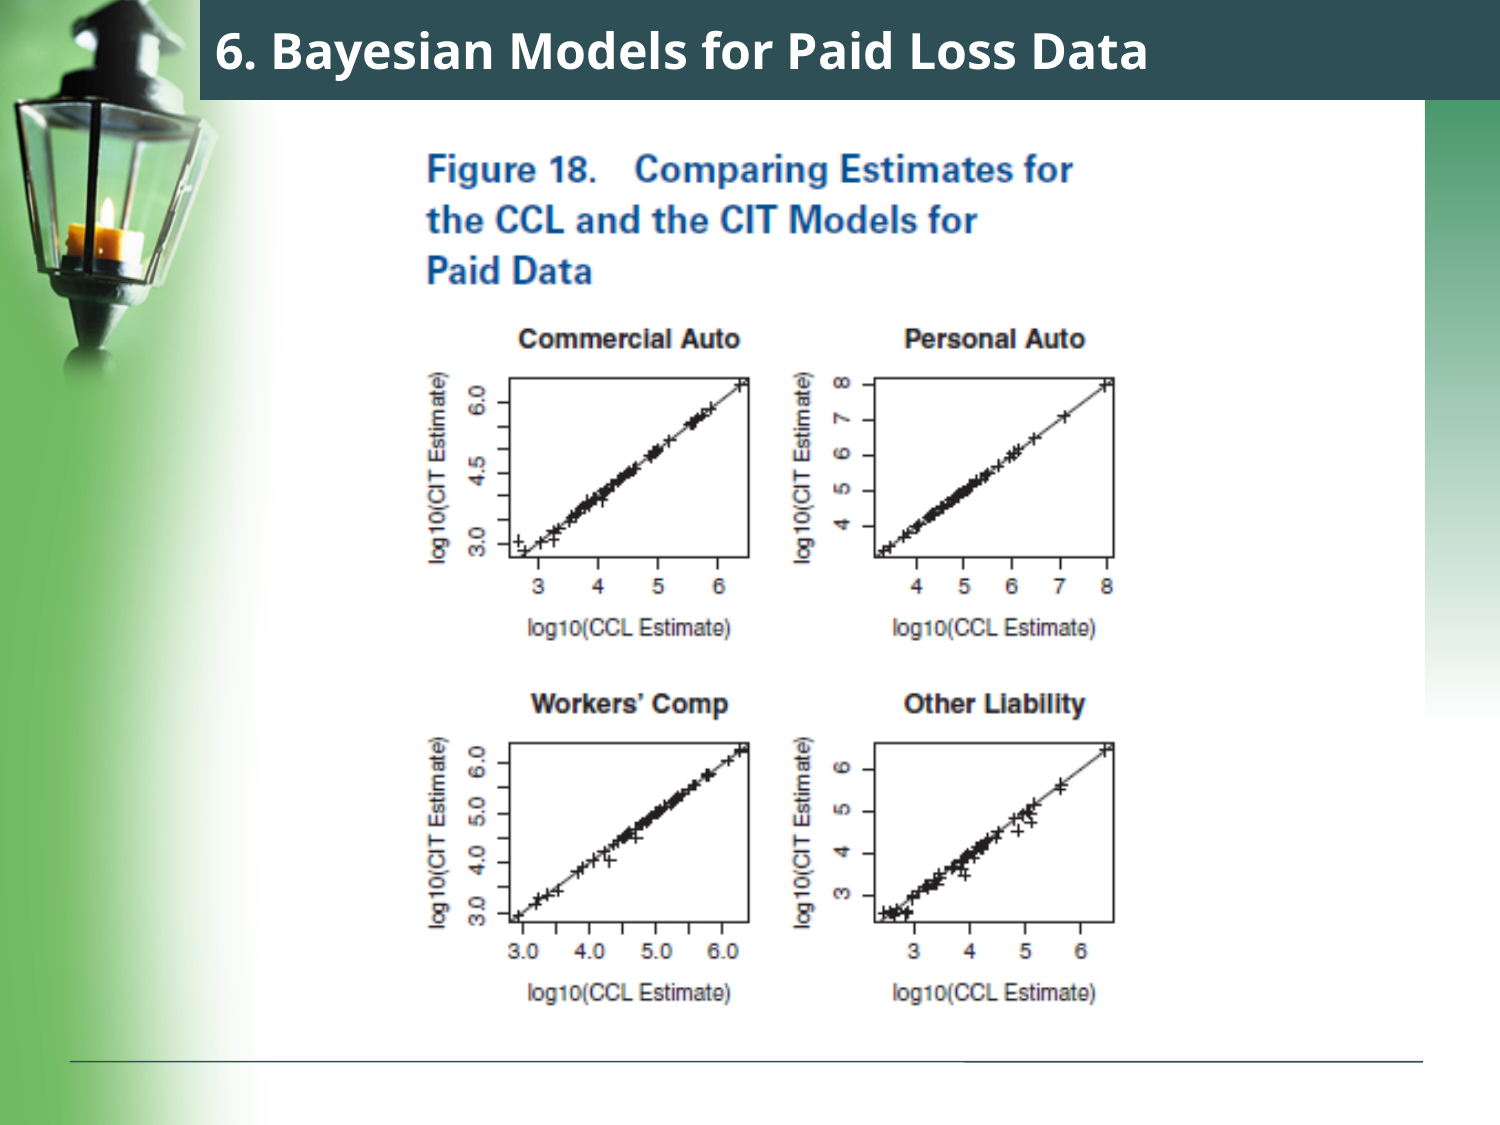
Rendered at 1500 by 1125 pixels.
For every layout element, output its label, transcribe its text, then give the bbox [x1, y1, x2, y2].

title 6. Bayesian Models for Paid Loss Data [200, 0, 1500, 100]
picture [383, 130, 1164, 1050]
picture [0, 0, 313, 1125]
